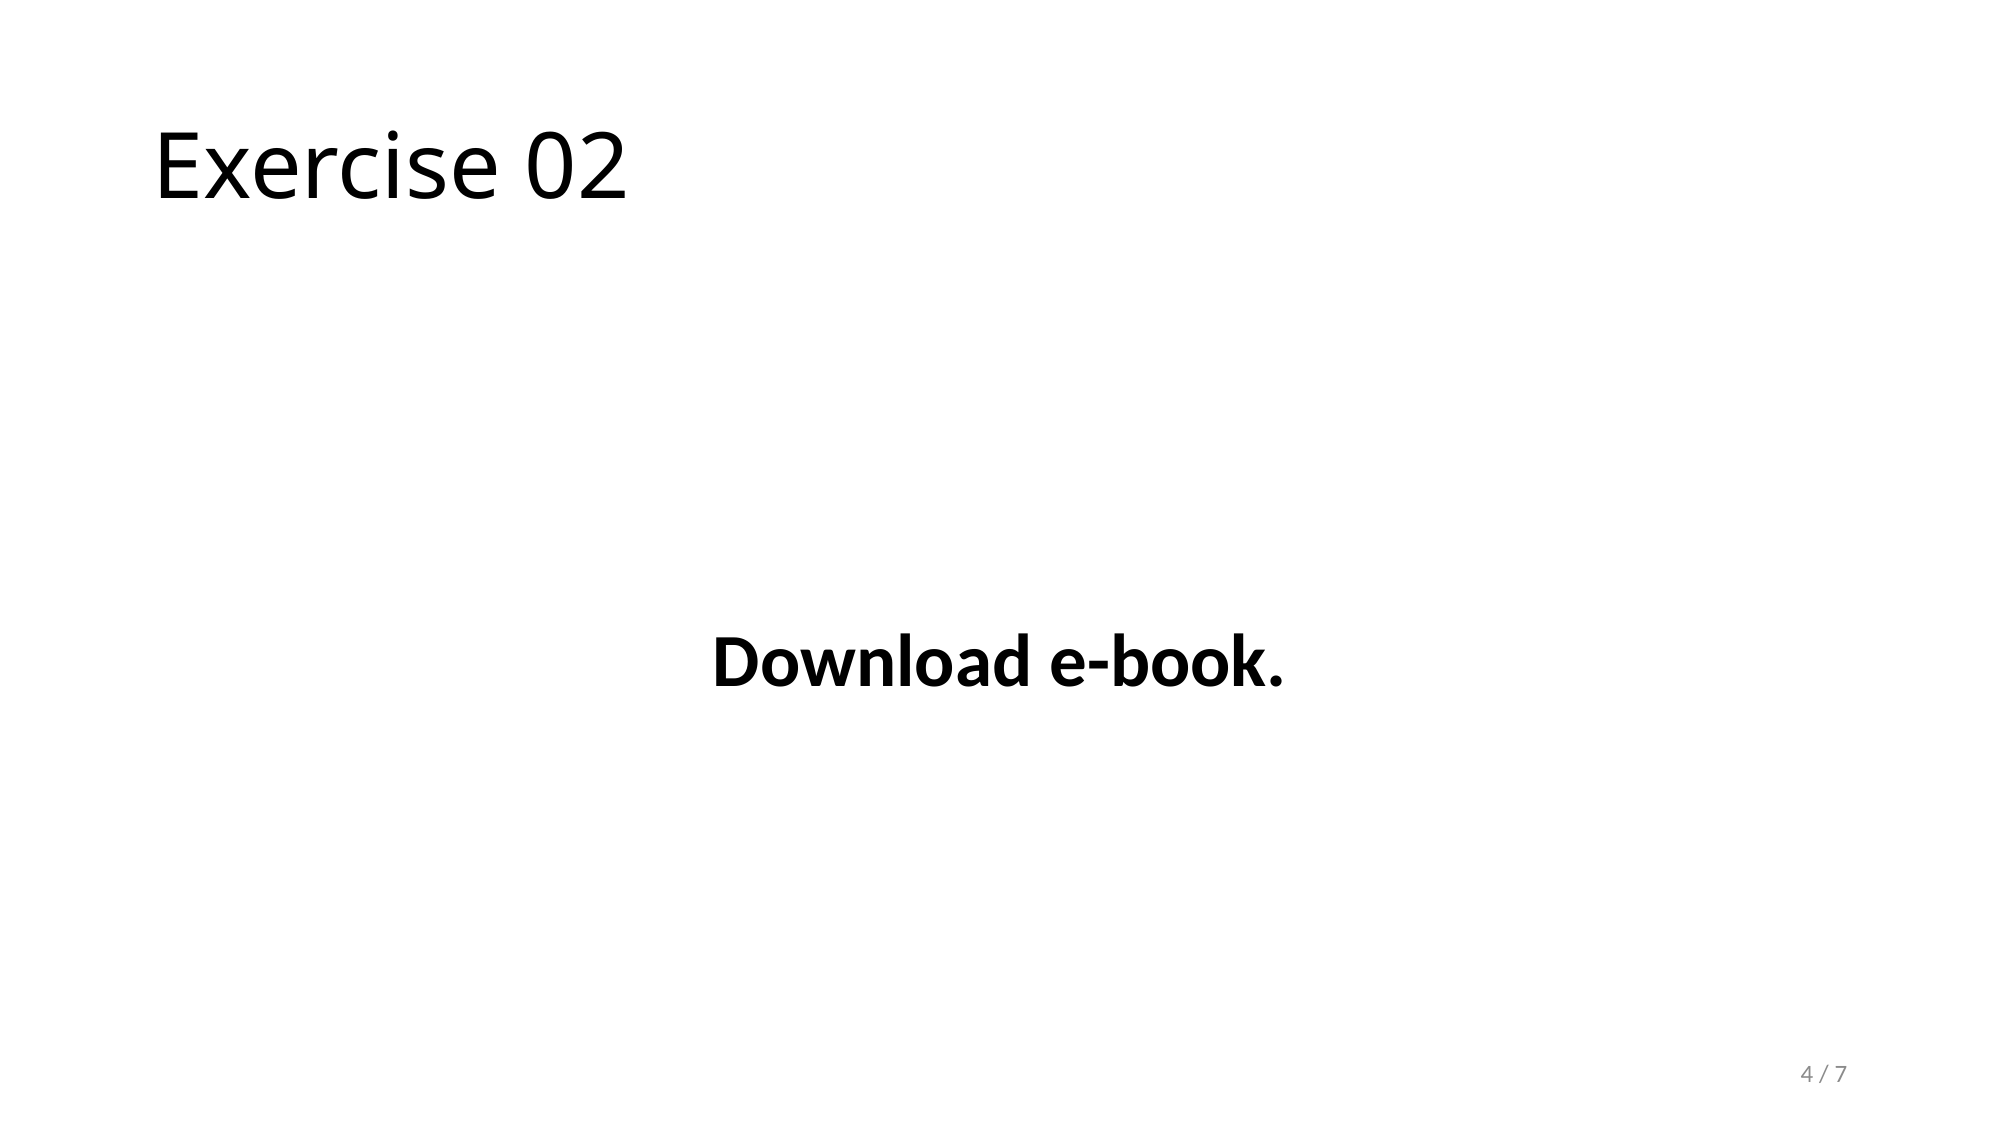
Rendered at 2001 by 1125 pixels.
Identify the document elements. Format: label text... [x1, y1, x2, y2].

title Exercise 02 [137, 59, 1863, 278]
slide_number 4 / 7 [1412, 1042, 1863, 1103]
list Download e-book. [137, 299, 1863, 1014]
